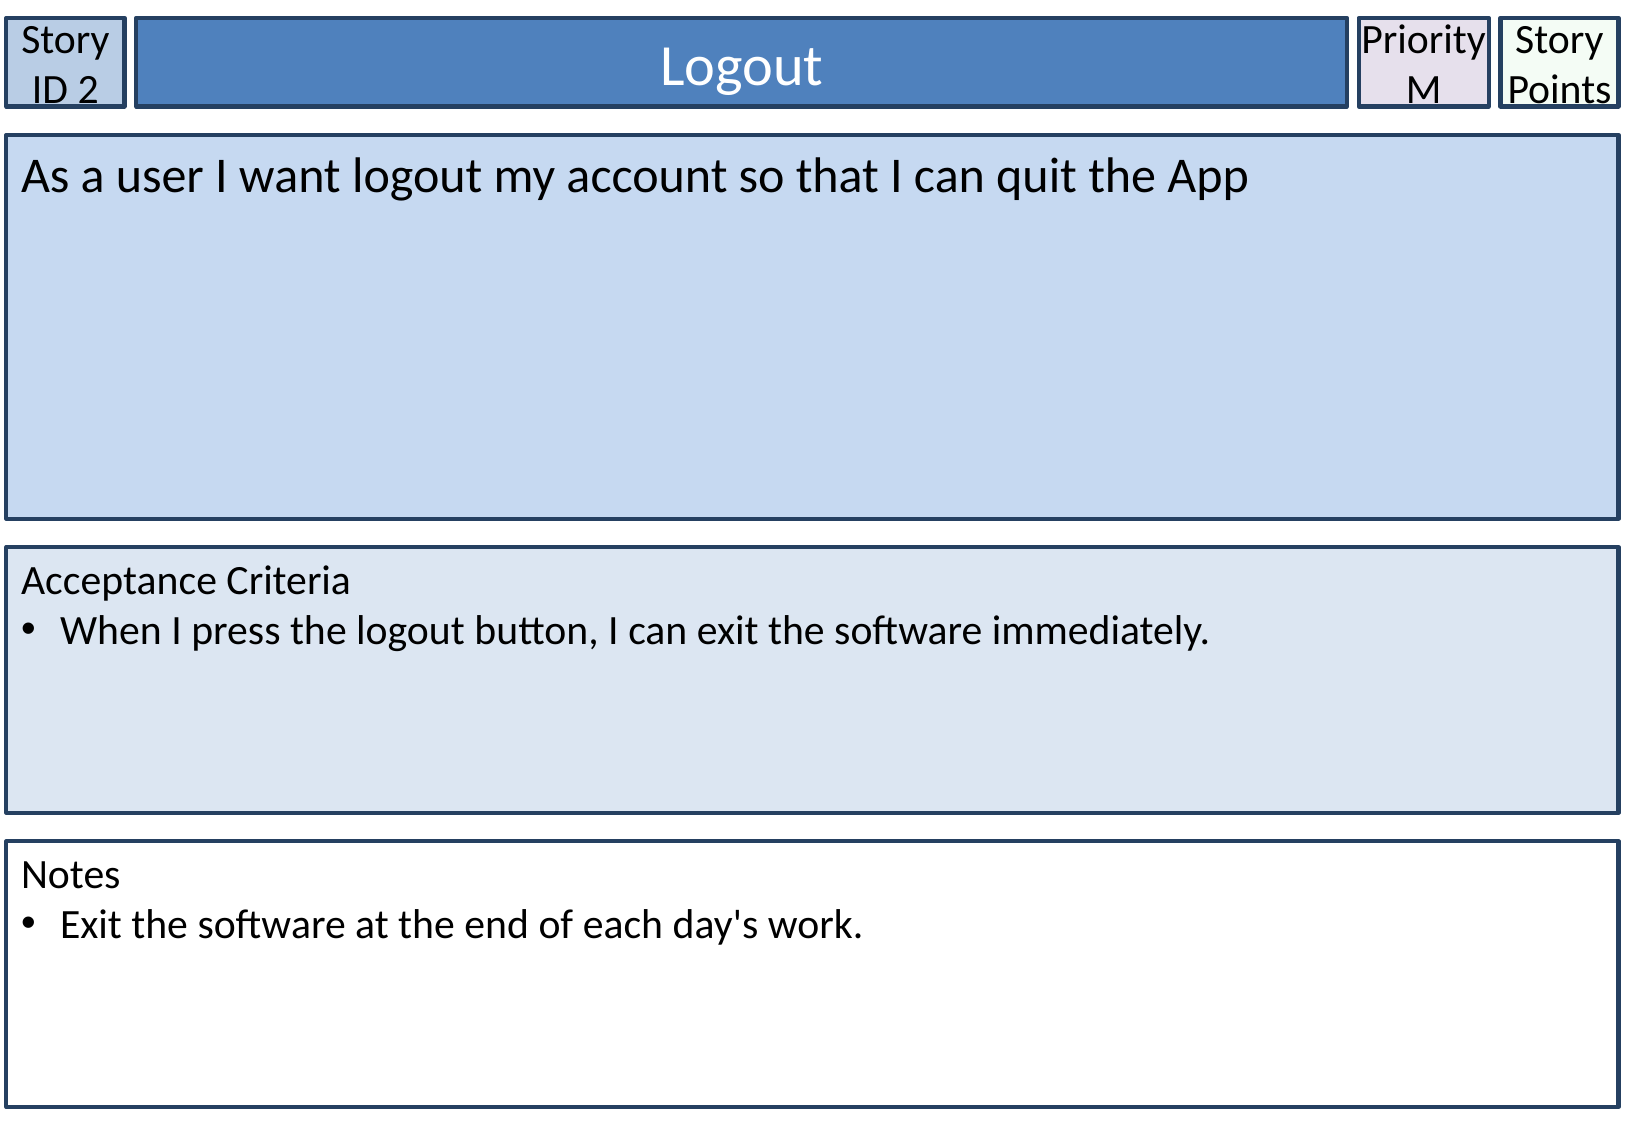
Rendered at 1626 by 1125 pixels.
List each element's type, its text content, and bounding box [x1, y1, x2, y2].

text_box Story ID 2 [4, 16, 127, 109]
text_box Notes Exit the software at the end of each day's work. [4, 839, 1621, 1109]
text_box Logout [134, 16, 1349, 109]
text_box As a user I want logout my account so that I can quit the App [4, 133, 1621, 521]
text_box Priority M [1357, 16, 1491, 109]
text_box Story Points [1498, 16, 1621, 109]
text_box Acceptance Criteria When I press the logout button, I can exit the software immediately. [4, 545, 1621, 815]
